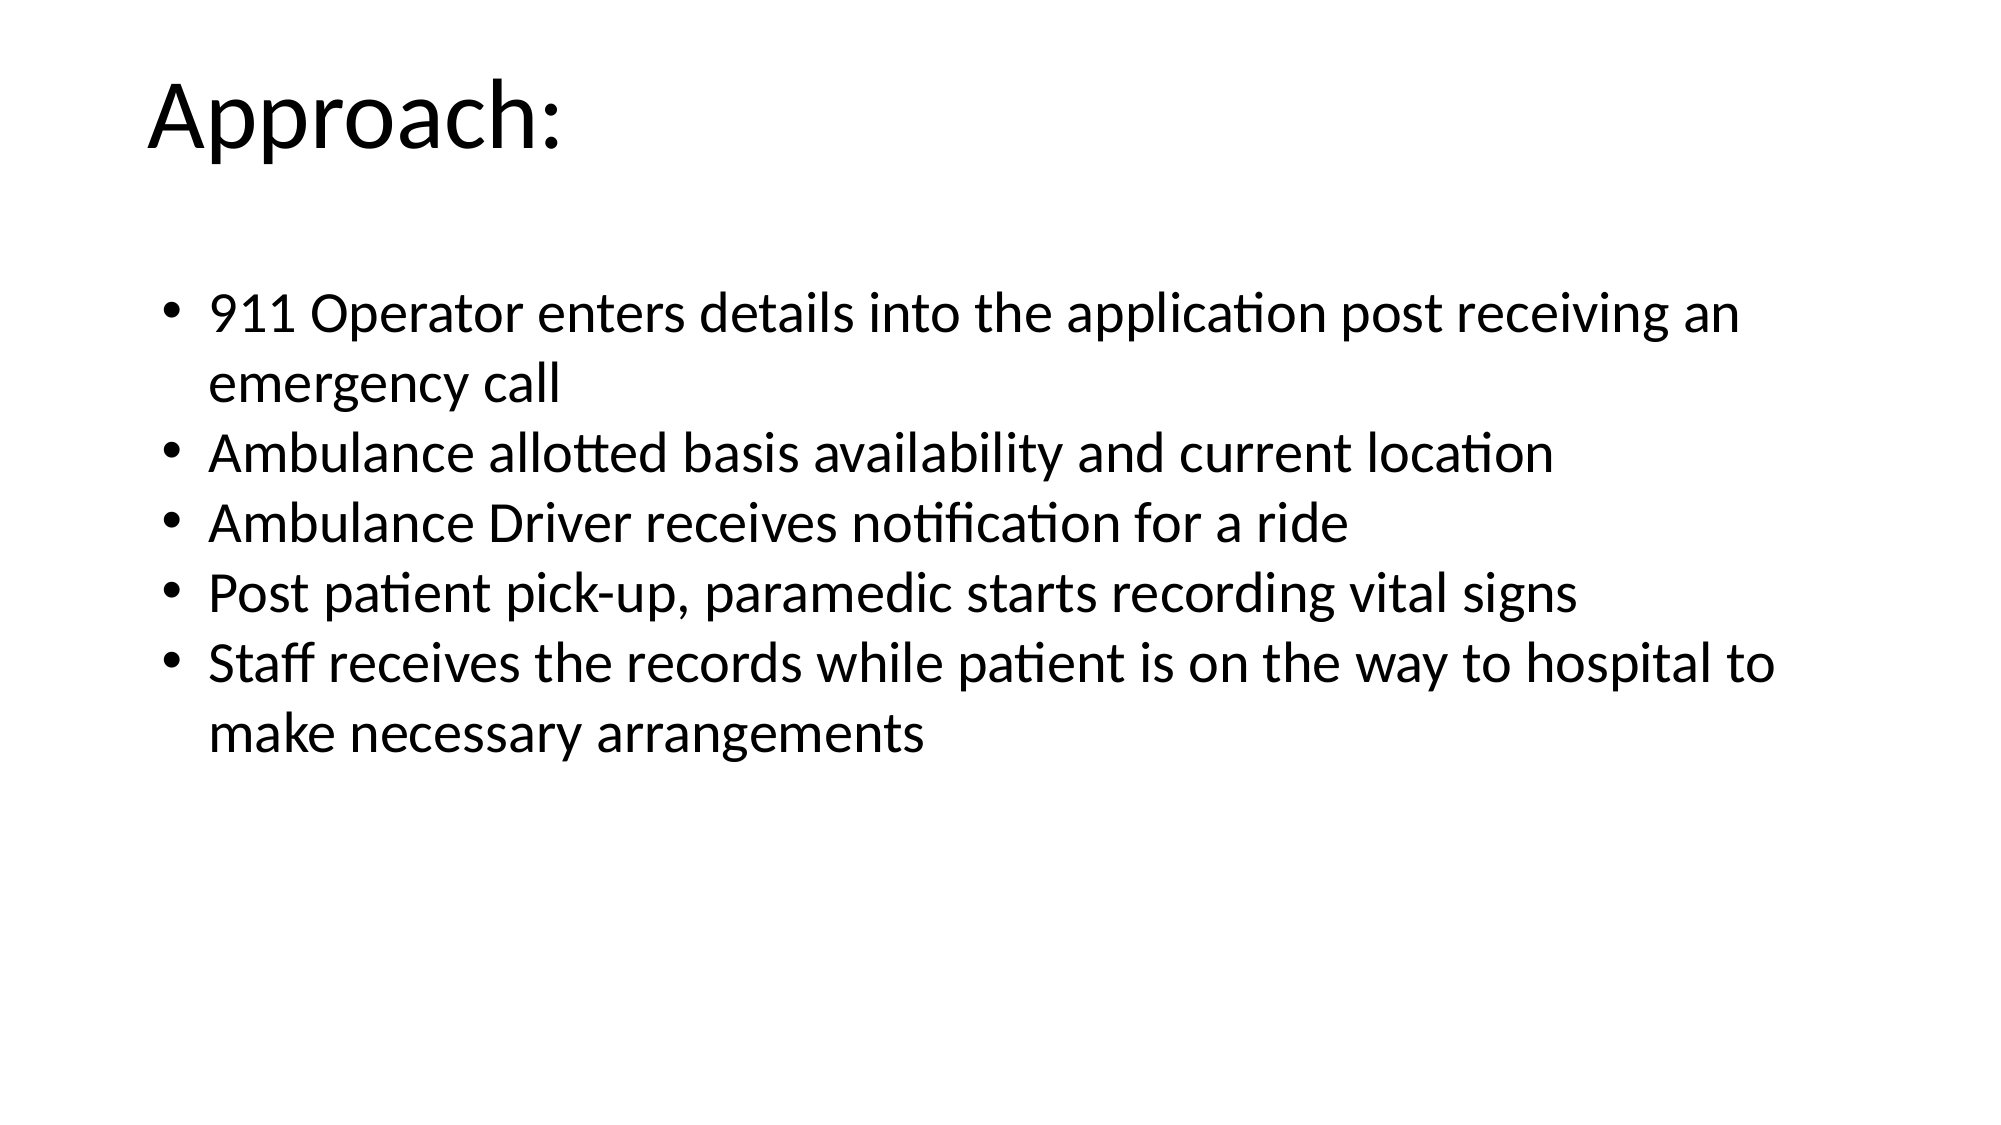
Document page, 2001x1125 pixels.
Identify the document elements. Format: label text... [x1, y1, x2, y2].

text_box Approach: [132, 41, 851, 176]
text_box 911 Operator enters details into the application post receiving an emergency call Ambulance allotted basis availability and current location Ambulance Driver receives notification for a ride Post patient pick-up, paramedic starts recording vital signs Staff receives the records while patient is on the way to hospital to make necessary arrangements [146, 266, 1827, 772]
